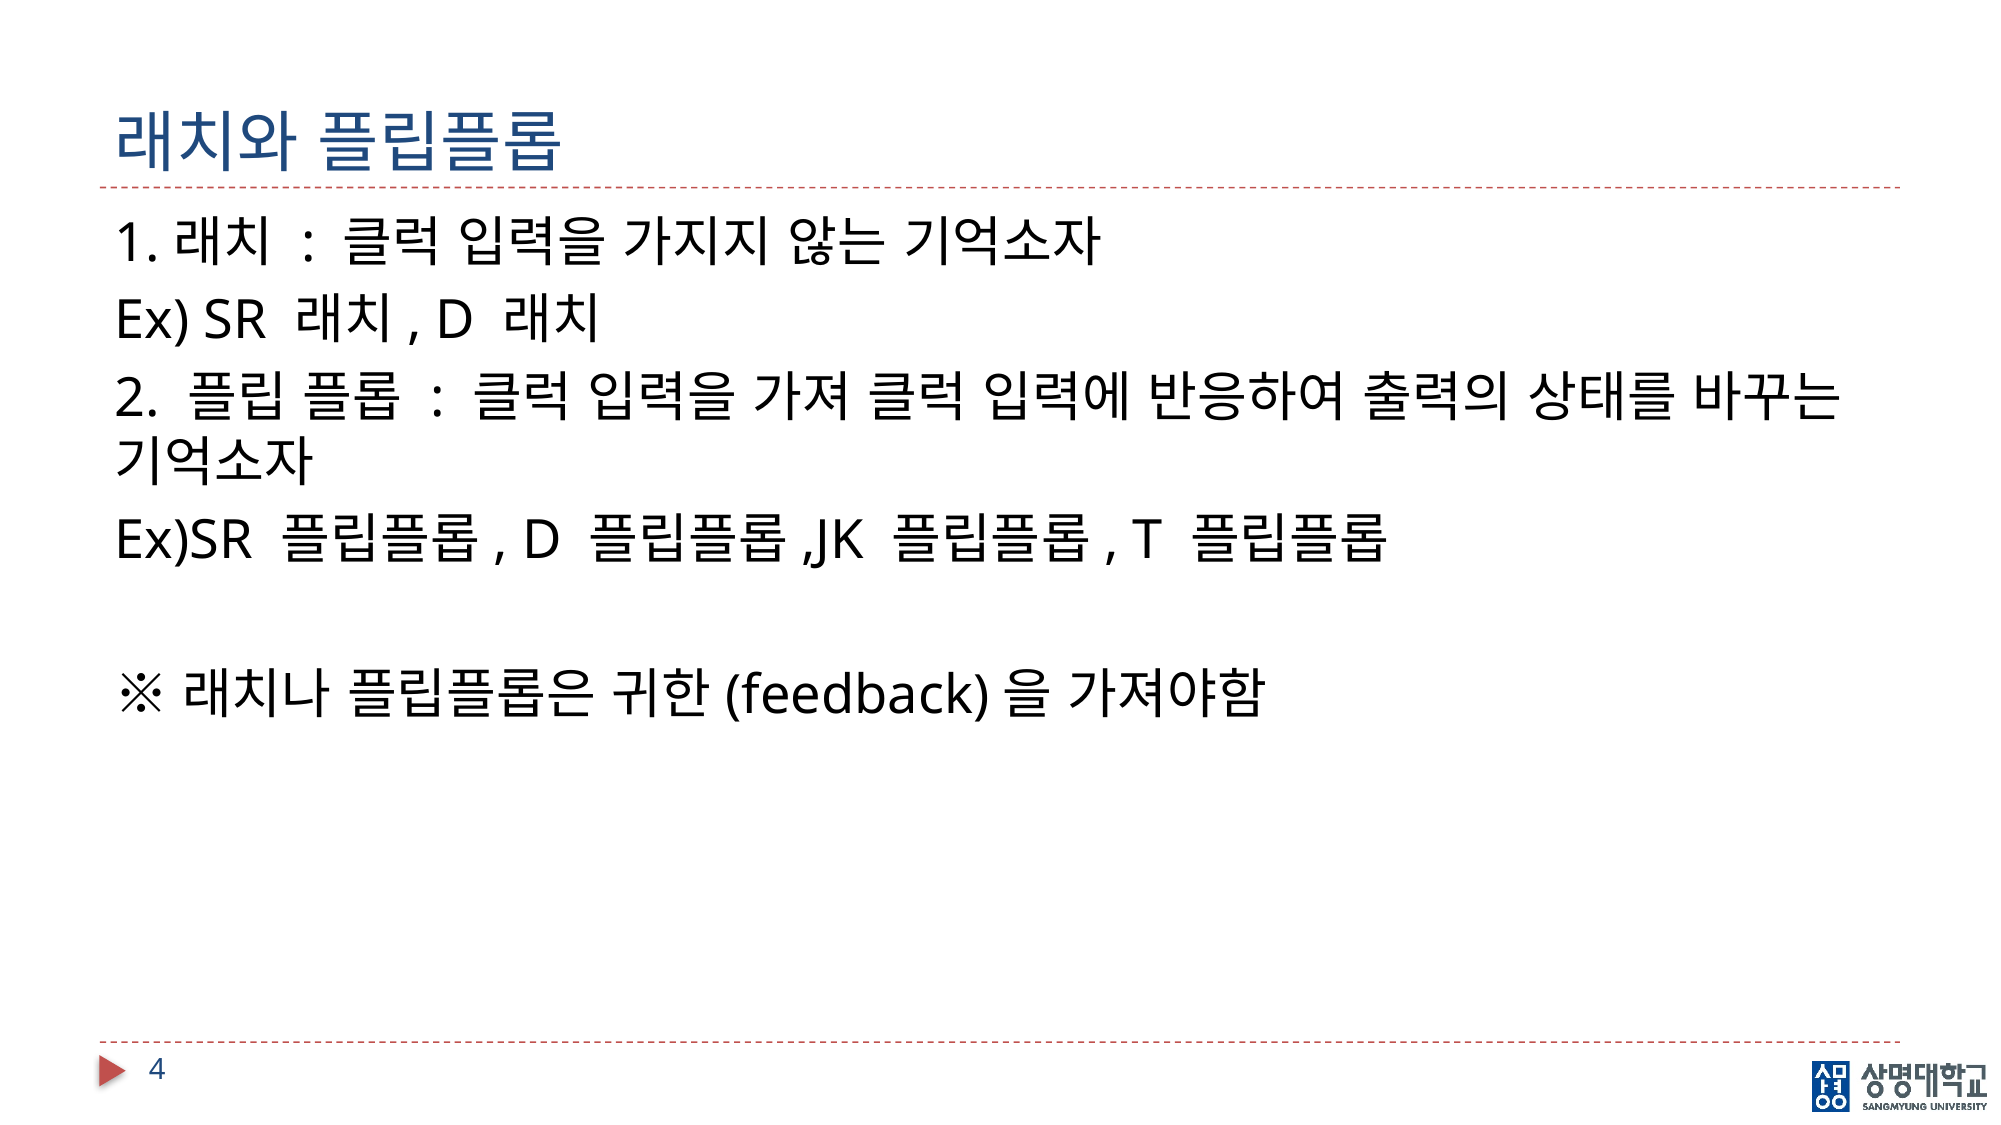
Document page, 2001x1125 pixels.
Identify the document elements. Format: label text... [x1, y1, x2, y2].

list 1.래치 : 클럭 입력을 가지지 않는 기억소자 Ex) SR 래치, D 래치 2. 플립 플롭 : 클럭 입력을 가져 클럭 입력에 반응하여 출력의 상태를 바꾸는 기억소자 Ex)SR 플립플롭, D 플립플롭,JK 플립플롭, T 플립플롭 ※래치나 플립플롭은 귀한(feedback)을 가져야함 [99, 200, 1900, 1010]
picture [1812, 1061, 1987, 1112]
title 래치와 플립플롭 [99, 24, 1900, 188]
slide_number 4 [133, 1042, 568, 1103]
